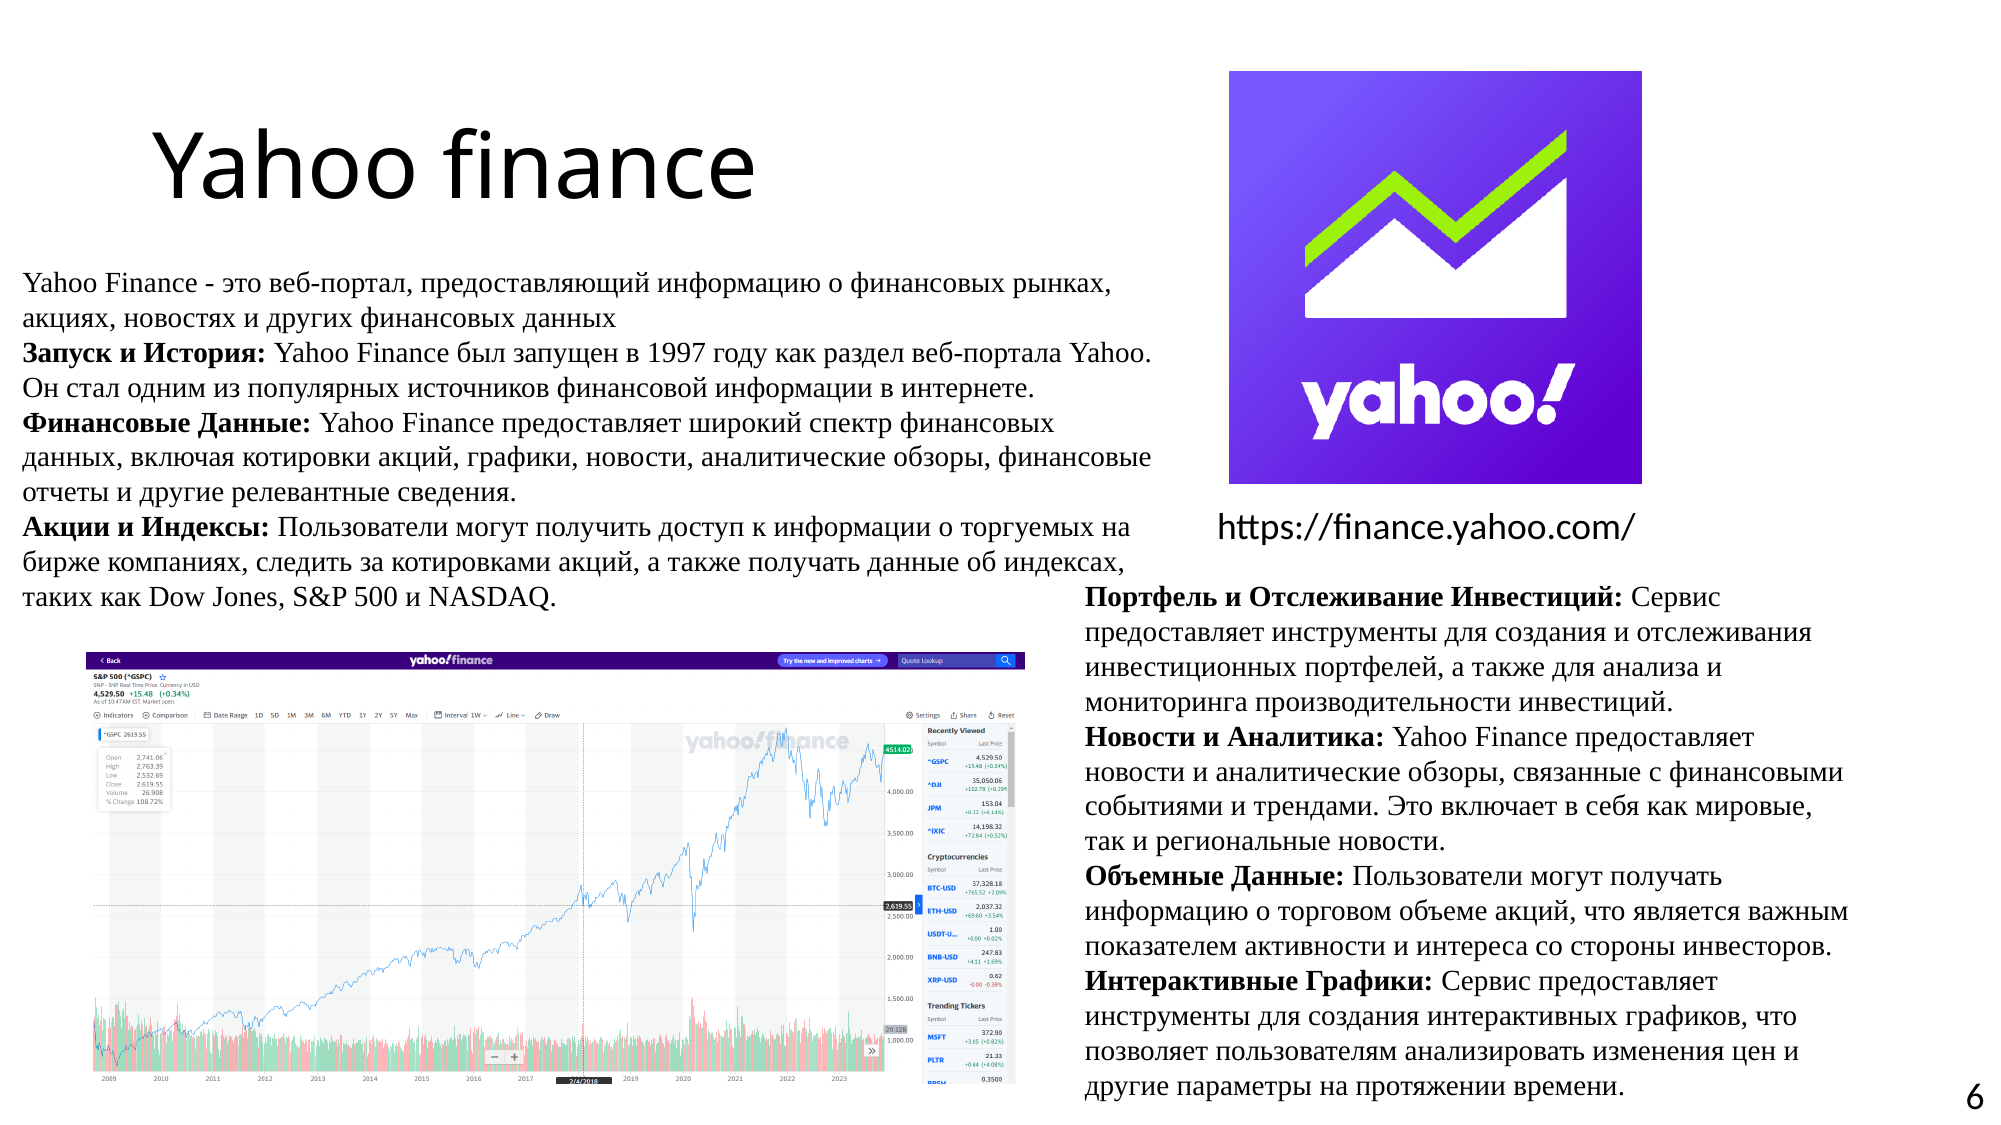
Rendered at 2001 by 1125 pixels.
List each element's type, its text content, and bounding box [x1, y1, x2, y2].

text_box Yahoo Finance - это веб-портал, предоставляющий информацию о финансовых рынках, акциях, новостях и других финансовых данных Запуск и История: Yahoo Finance был запущен в 1997 году как раздел веб-портала Yahoo. Он стал одним из популярных источников финансовой информации в интернете. Финансовые Данные: Yahoo Finance предоставляет широкий спектр финансовых данных, включая котировки акций, графики, новости, аналитические обзоры, финансовые отчеты и другие релевантные сведения. Акции и Индексы: Пользователи могут получить доступ к информации о торгуемых на бирже компаниях, следить за котировками акций, а также получать данные об индексах, таких как Dow Jones, S&P 500 и NASDAQ. [7, 255, 1177, 655]
text_box 6 [1950, 1064, 2000, 1125]
text_box Портфель и Отслеживание Инвестиций: Сервис предоставляет инструменты для создания и отслеживания инвестиционных портфелей, а также для анализа и мониторинга производительности инвестиций. Новости и Аналитика: Yahoo Finance предоставляет новости и аналитические обзоры, связанные с финансовыми событиями и трендами. Это включает в себя как мировые, так и региональные новости. Объемные Данные: Пользователи могут получать информацию о торговом объеме акций, что является важным показателем активности и интереса со стороны инвесторов. Интерактивные Графики: Сервис предоставляет инструменты для создания интерактивных графиков, что позволяет пользователям анализировать изменения цен и другие параметры на протяжении времени. [1070, 569, 1872, 1125]
title Yahoo finance [137, 59, 1863, 278]
text_box https://finance.yahoo.com/ [1202, 494, 1652, 555]
picture [1229, 71, 1642, 484]
picture [86, 652, 1025, 1084]
